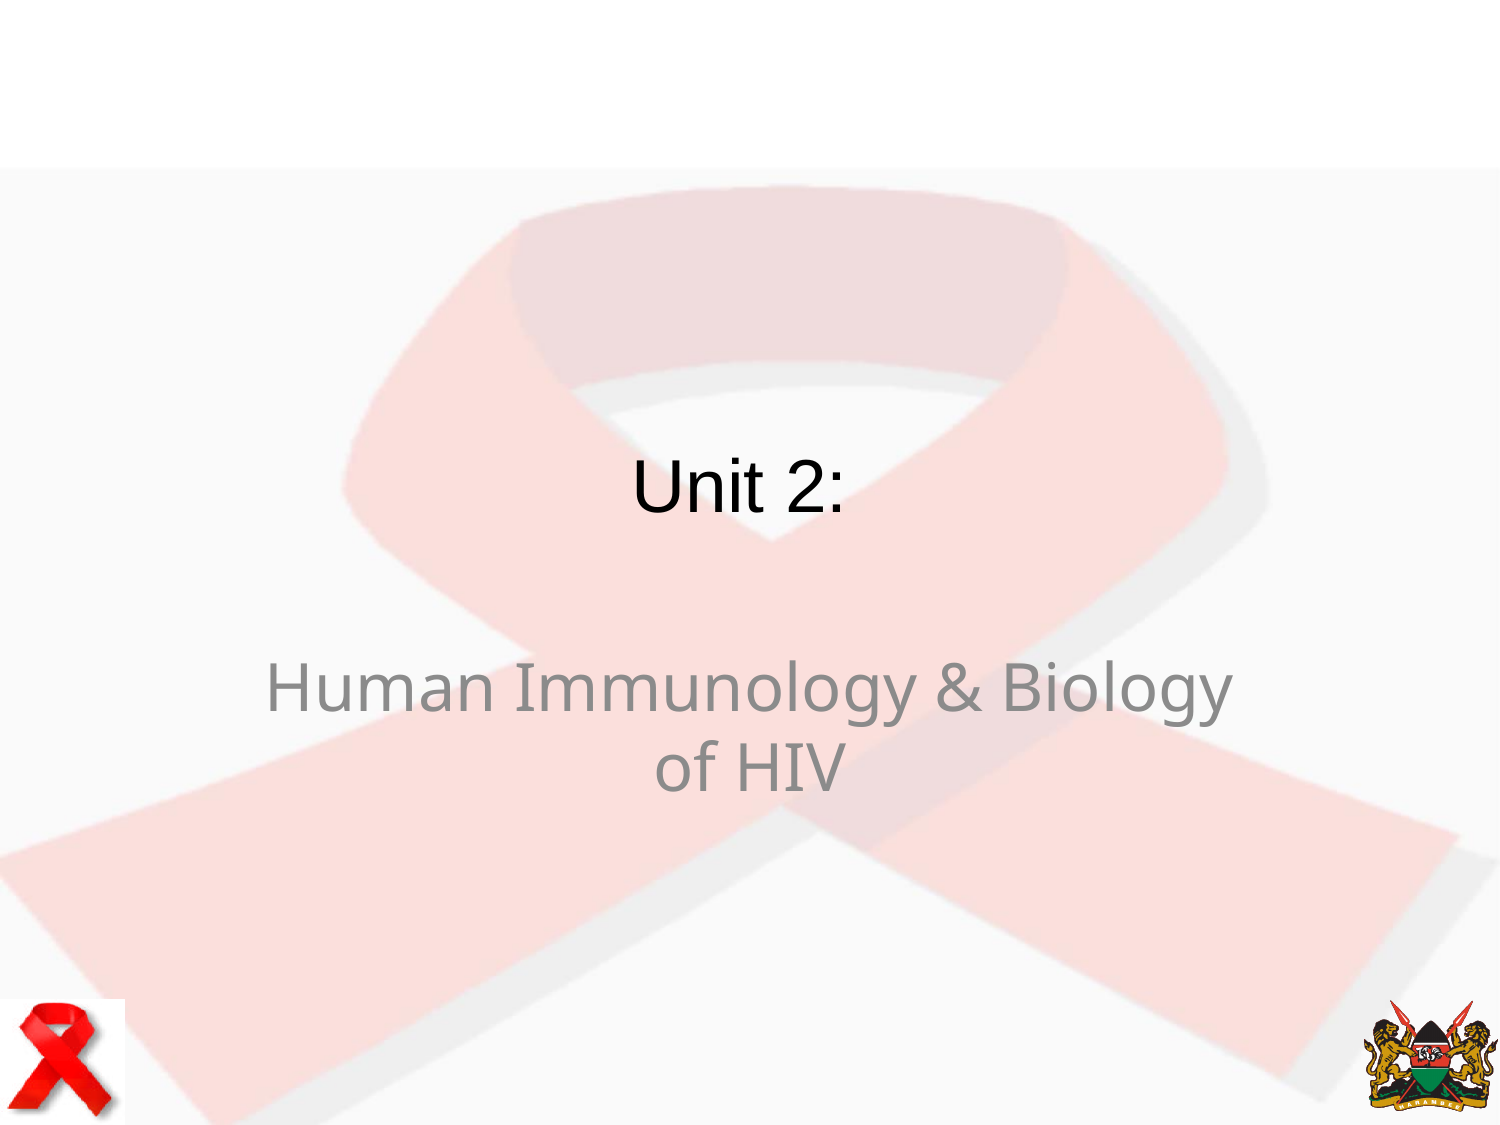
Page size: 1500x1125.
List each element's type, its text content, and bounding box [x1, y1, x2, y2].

title Unit 2: [112, 362, 1388, 604]
subtitle Human Immunology & Biology of HIV [225, 637, 1275, 925]
picture [0, 0, 1500, 1125]
